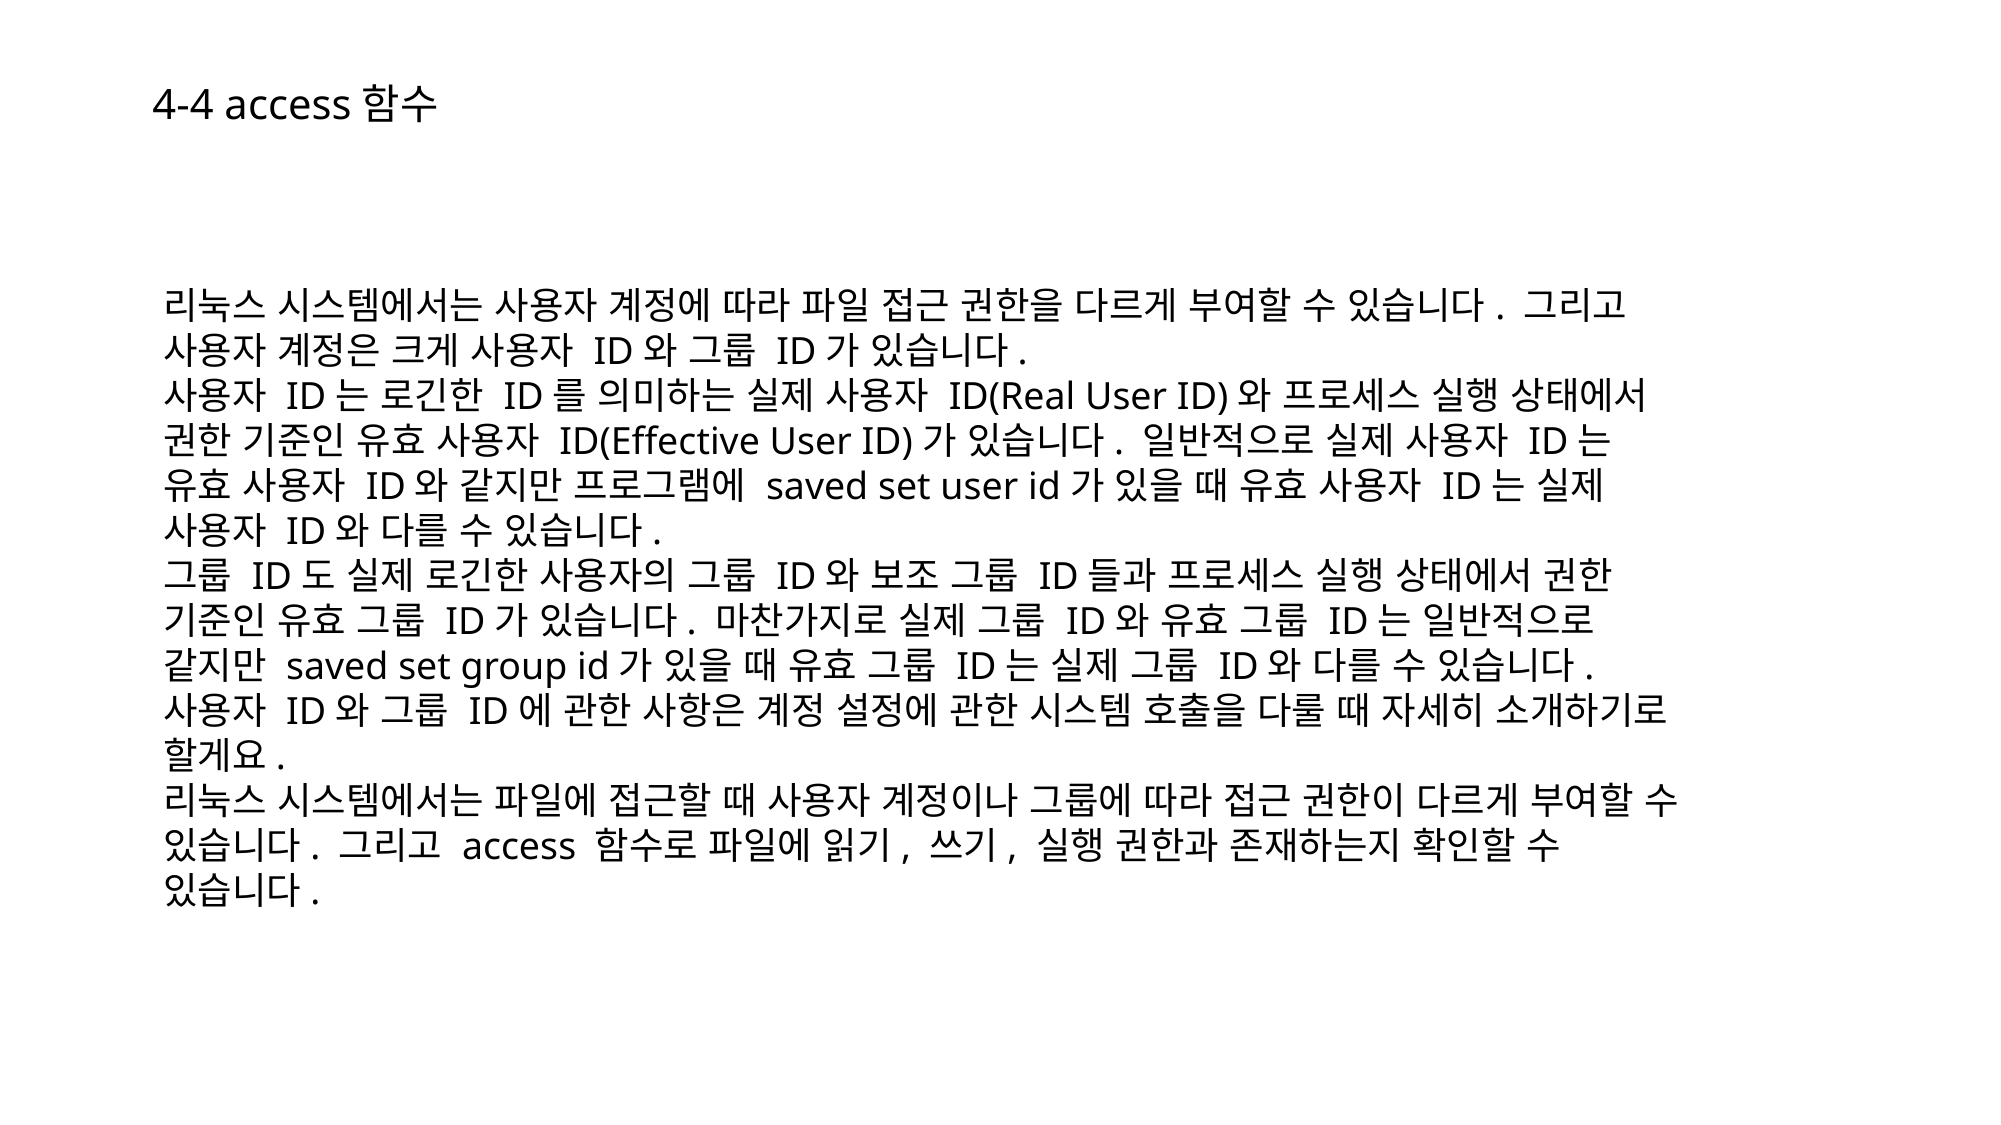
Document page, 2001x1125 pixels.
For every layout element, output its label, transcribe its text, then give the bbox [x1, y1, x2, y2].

title 4-4 access함수 [137, 59, 650, 152]
text_box 리눅스 시스템에서는 사용자 계정에 따라 파일 접근 권한을 다르게 부여할 수 있습니다. 그리고 사용자 계정은 크게 사용자 ID와 그룹 ID가 있습니다. 사용자 ID는 로긴한 ID를 의미하는 실제 사용자 ID(Real User ID)와 프로세스 실행 상태에서 권한 기준인 유효 사용자 ID(Effective User ID)가 있습니다. 일반적으로 실제 사용자 ID는 유효 사용자 ID와 같지만 프로그램에 saved set user id가 있을 때 유효 사용자 ID는 실제 사용자 ID와 다를 수 있습니다. 그룹 ID도 실제 로긴한 사용자의 그룹 ID와 보조 그룹 ID들과 프로세스 실행 상태에서 권한 기준인 유효 그룹 ID가 있습니다. 마찬가지로 실제 그룹 ID와 유효 그룹 ID는 일반적으로 같지만 saved set group id가 있을 때 유효 그룹 ID는 실제 그룹 ID와 다를 수 있습니다. 사용자 ID와 그룹 ID에 관한 사항은 계정 설정에 관한 시스템 호출을 다룰 때 자세히 소개하기로 할게요. 리눅스 시스템에서는 파일에 접근할 때 사용자 계정이나 그룹에 따라 접근 권한이 다르게 부여할 수 있습니다. 그리고 access 함수로 파일에 읽기, 쓰기, 실행 권한과 존재하는지 확인할 수 있습니다. [148, 274, 1696, 965]
